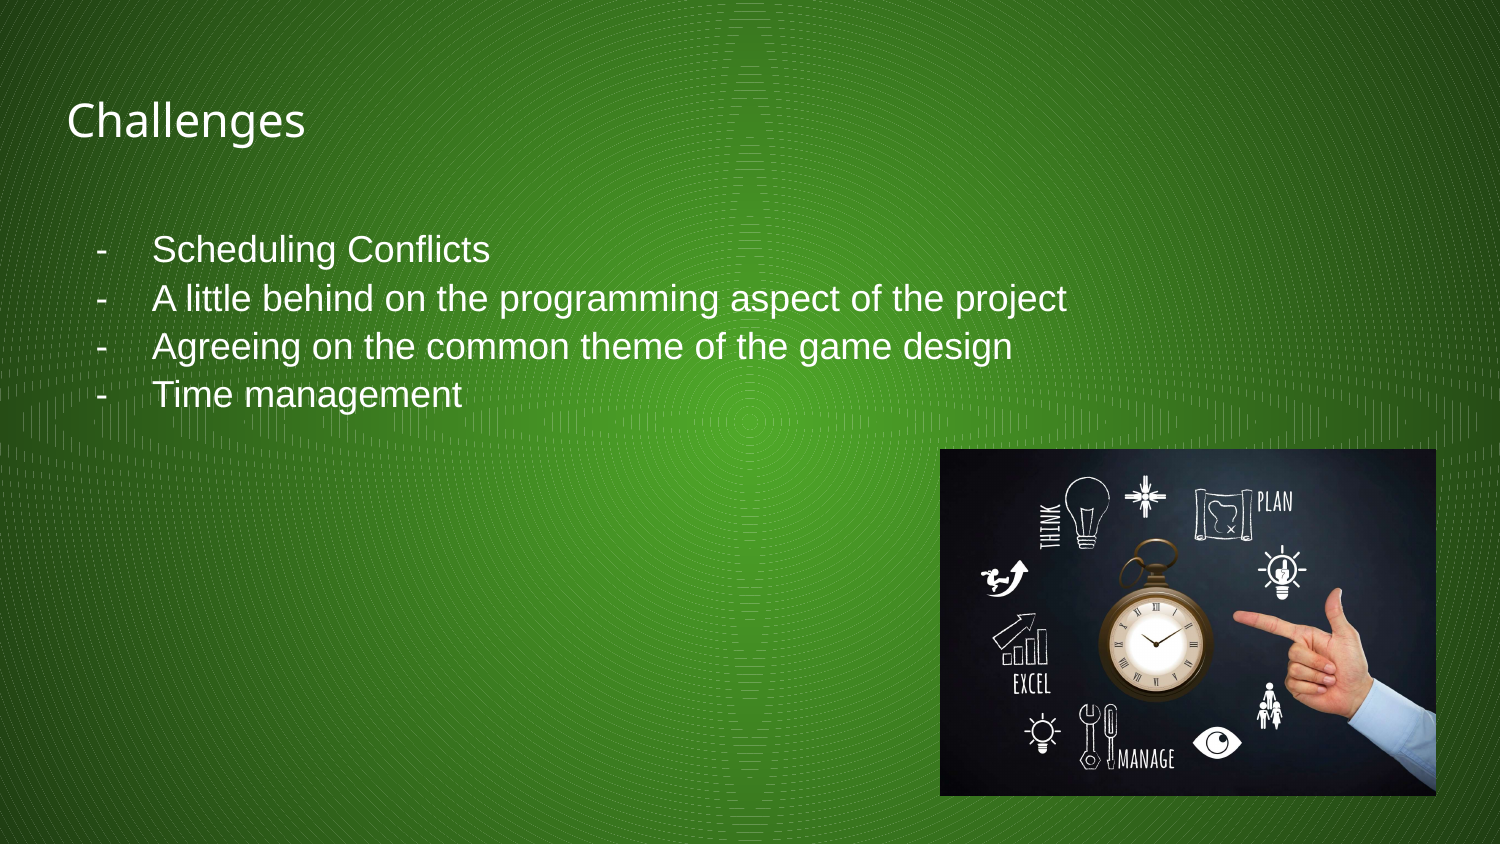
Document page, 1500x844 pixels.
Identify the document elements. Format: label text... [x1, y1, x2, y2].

list Scheduling Conflicts A little behind on the programming aspect of the project Agreeing on the common theme of the game design Time management [61, 207, 1145, 669]
title Challenges [51, 72, 1449, 167]
picture [940, 449, 1436, 796]
